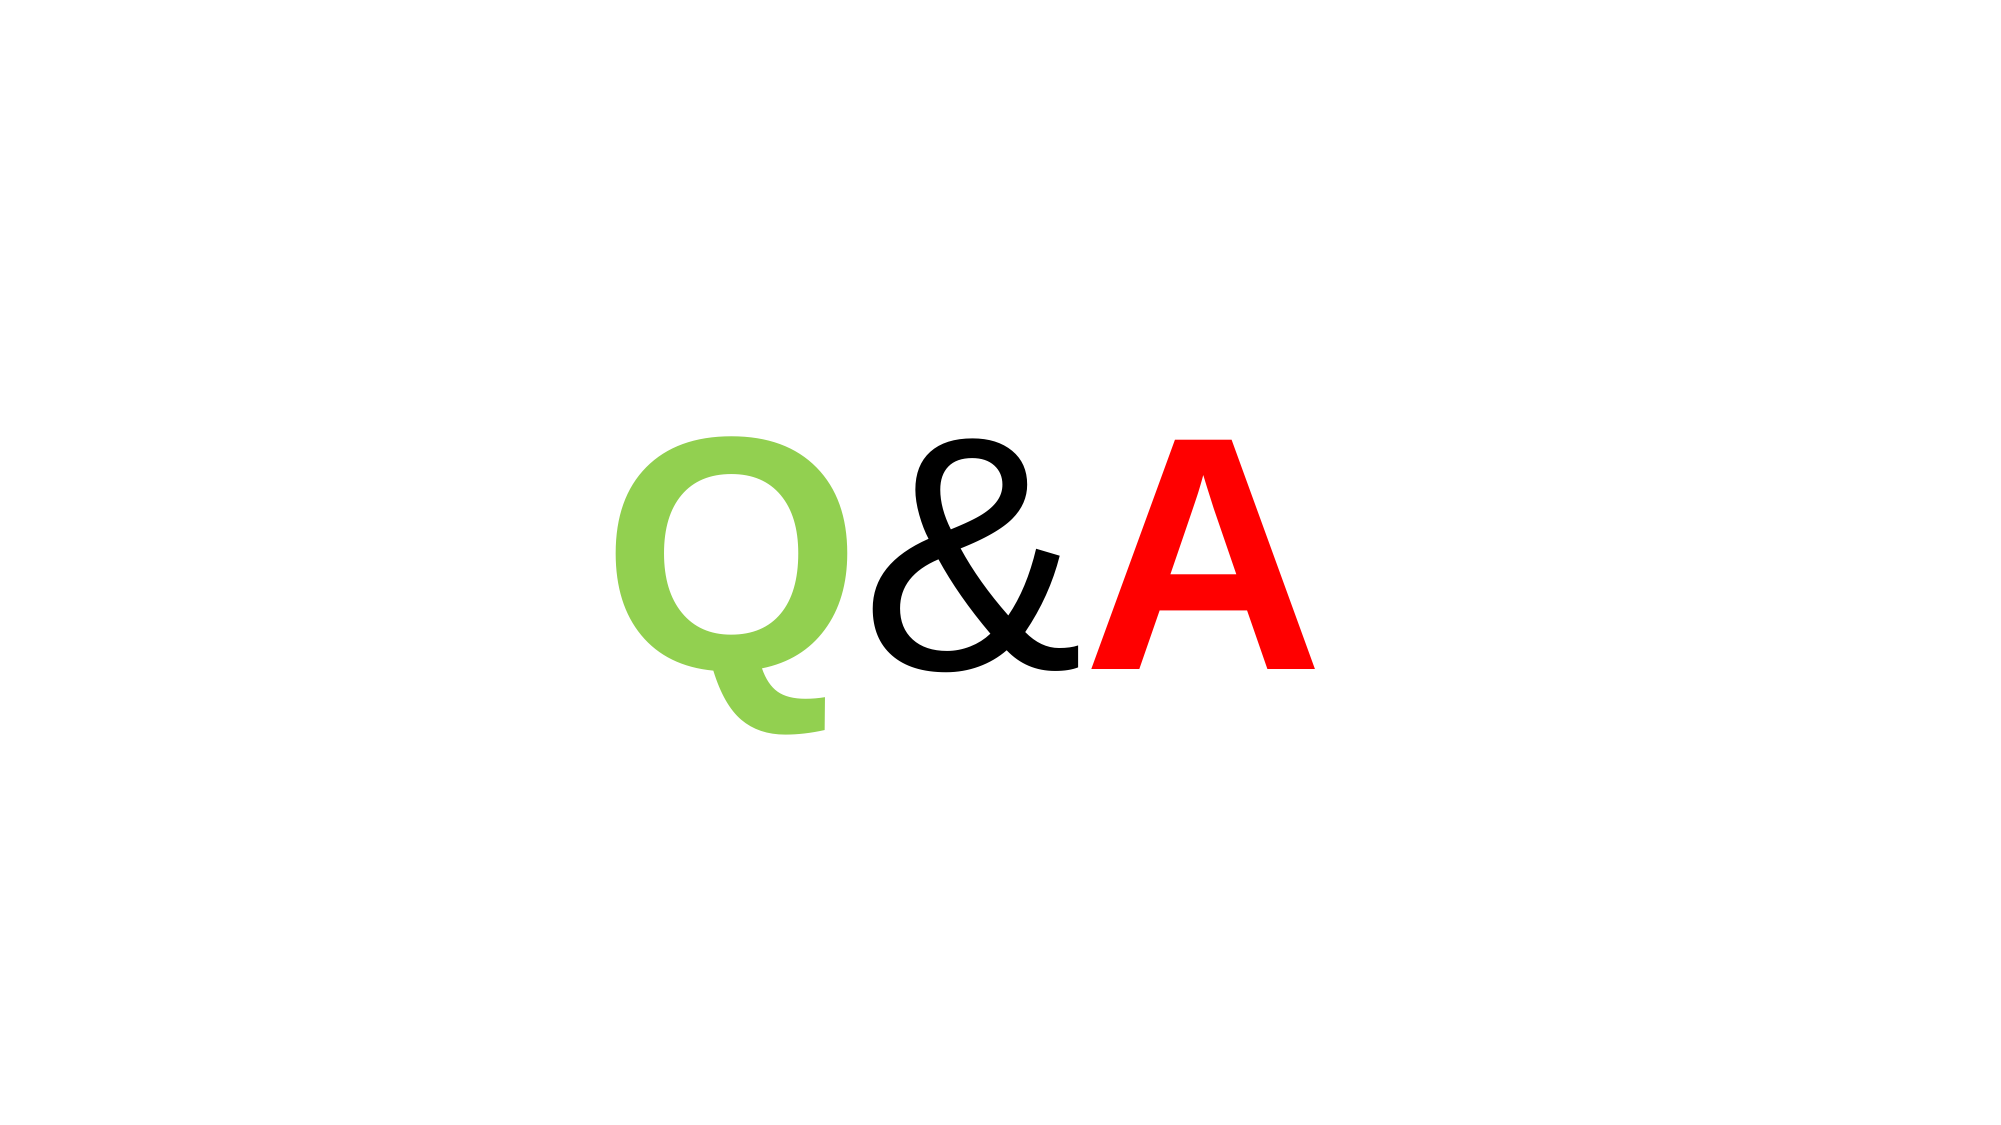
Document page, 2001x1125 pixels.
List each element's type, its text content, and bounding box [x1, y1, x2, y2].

text_box Q&A [587, 374, 1343, 784]
